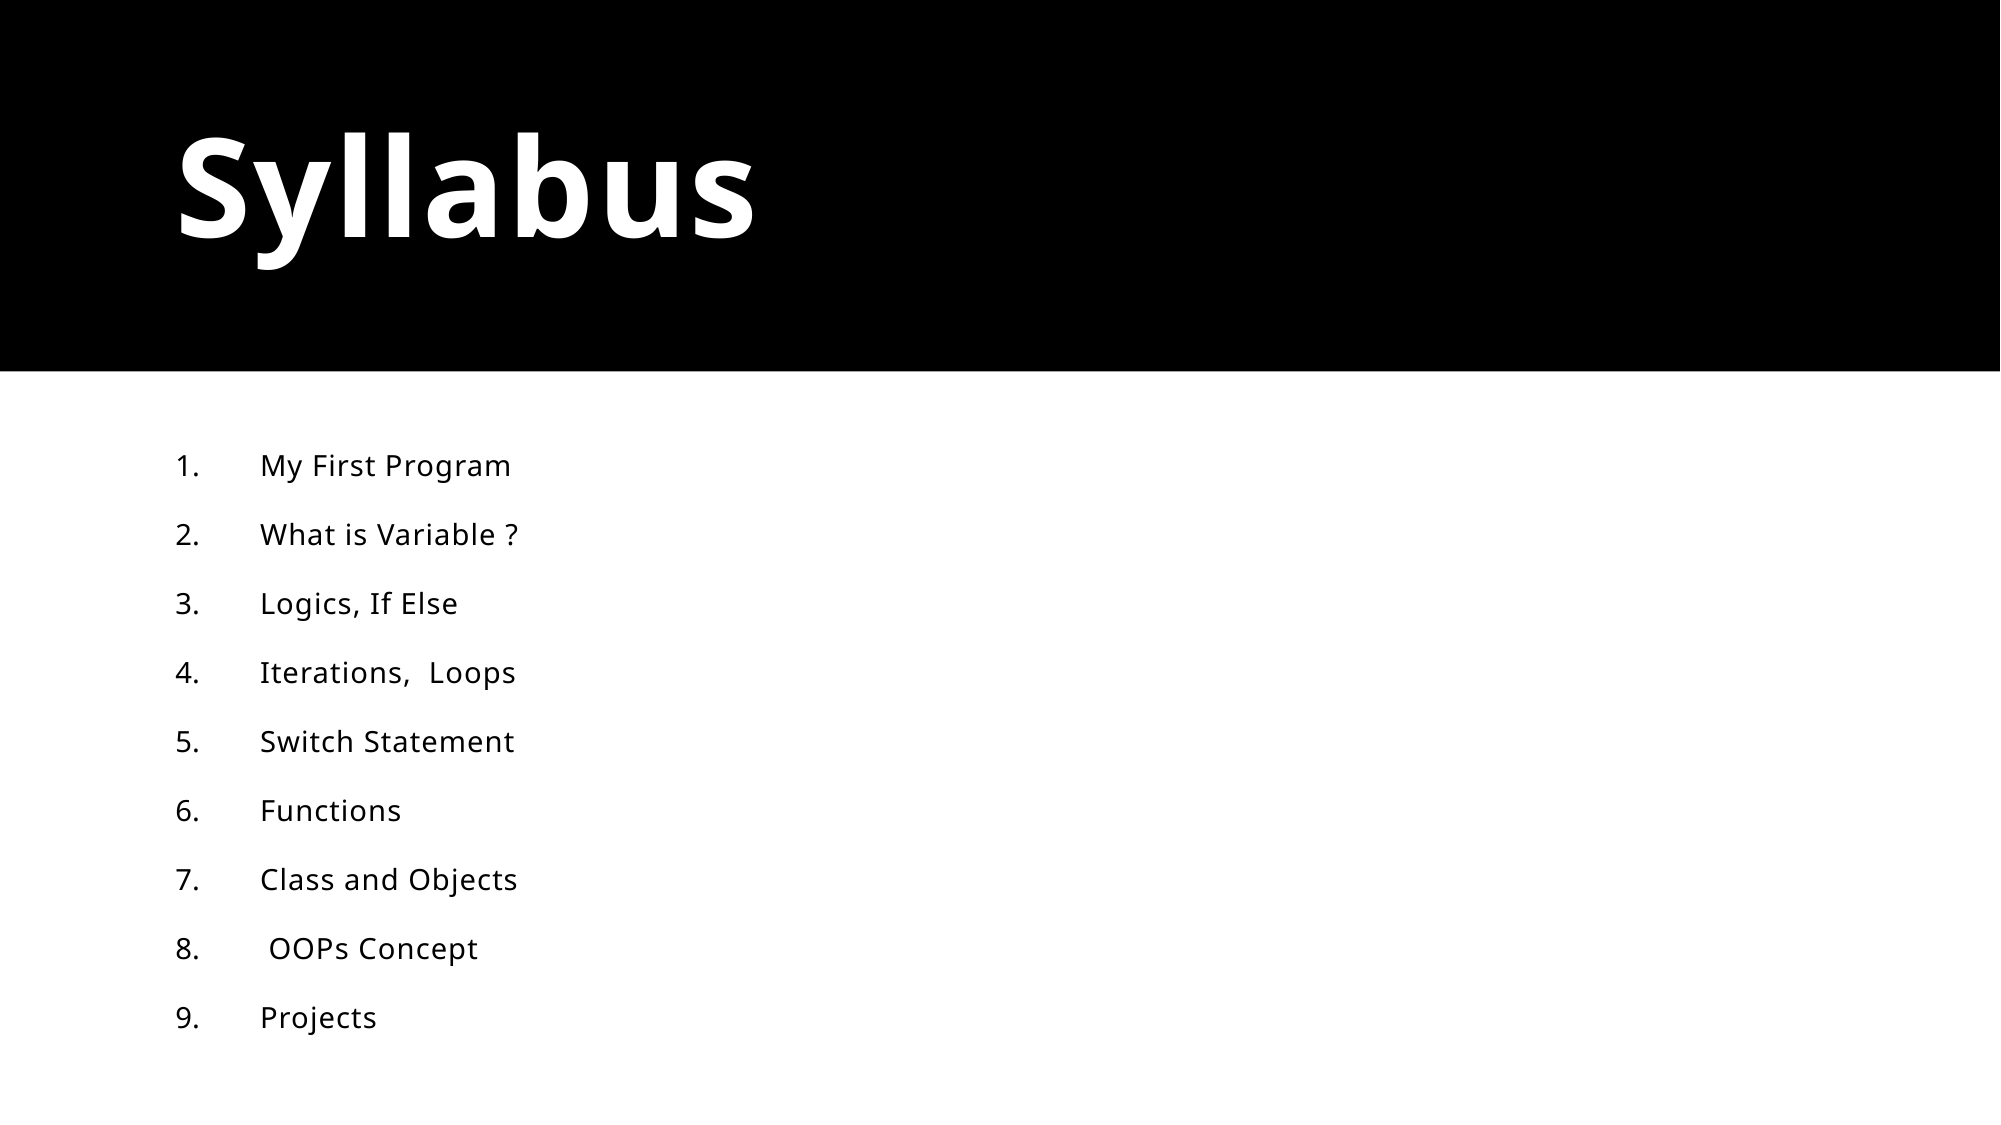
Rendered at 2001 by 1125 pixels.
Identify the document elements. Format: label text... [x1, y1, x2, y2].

title Syllabus [157, 52, 1842, 332]
list My First Program What is Variable ? Logics, If Else Iterations, Loops Switch Statement Functions Class and Objects OOPs Concept Projects [157, 424, 1842, 1014]
